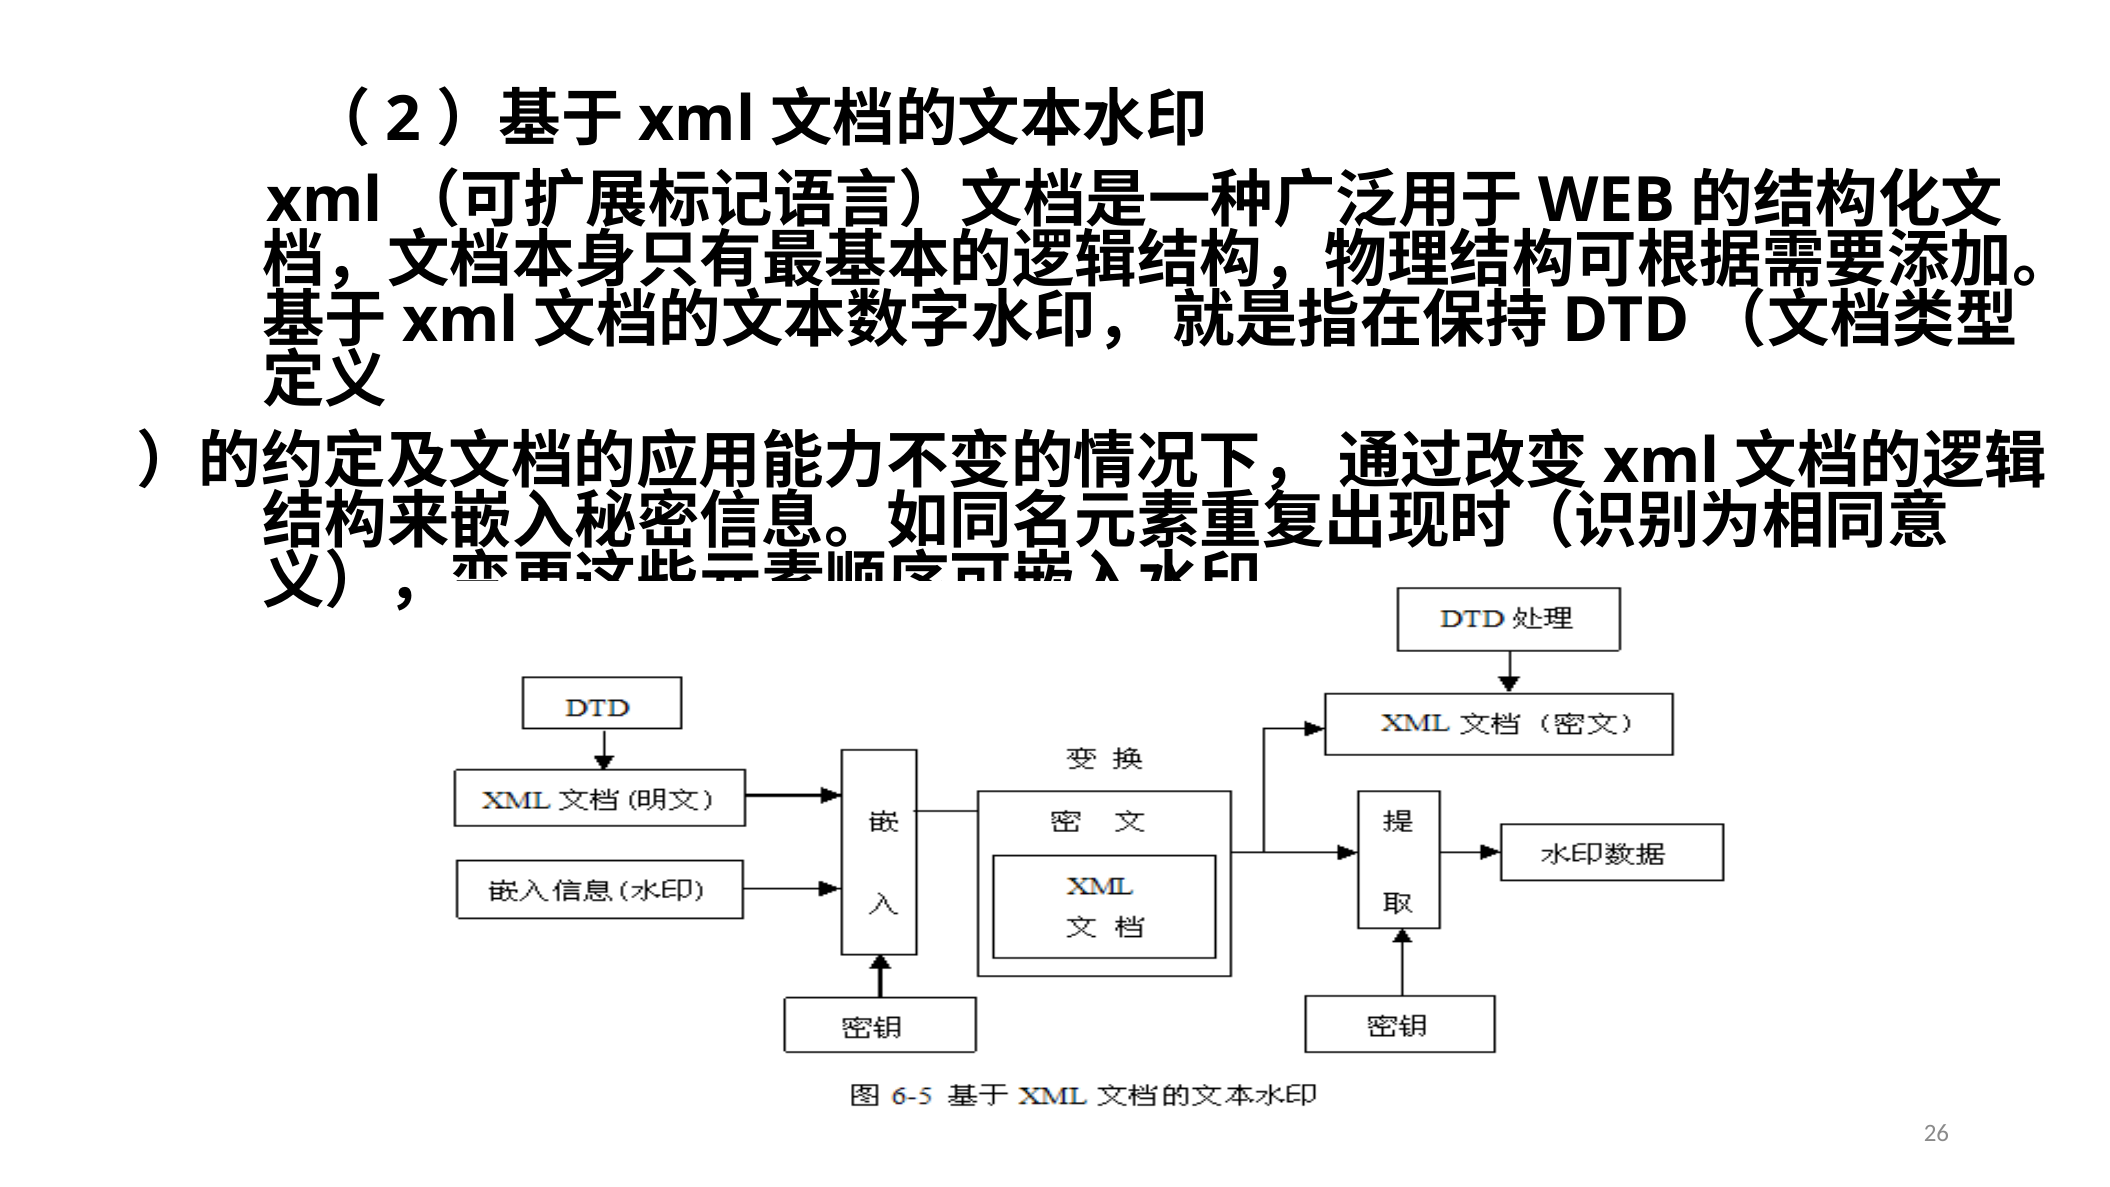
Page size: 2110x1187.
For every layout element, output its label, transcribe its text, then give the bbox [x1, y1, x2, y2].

list （2）基于xml文档的文本水印 xml（可扩展标记语言）文档是一种广泛用于WEB的结构化文档，文档本身只有最基本的逻辑结构，物理结构可根据需要添加。基于xml文档的文本数字水印， 就是指在保持DTD（文档类型定义 ）的约定及文档的应用能力不变的情况下， 通过改变xml文档的逻辑结构来嵌入秘密信息。如同名元素重复出现时（识别为相同意义），变更这些元素顺序可嵌入水印。 [121, 85, 2073, 814]
picture [428, 581, 1747, 1116]
slide_number 26 [1489, 1099, 1965, 1163]
